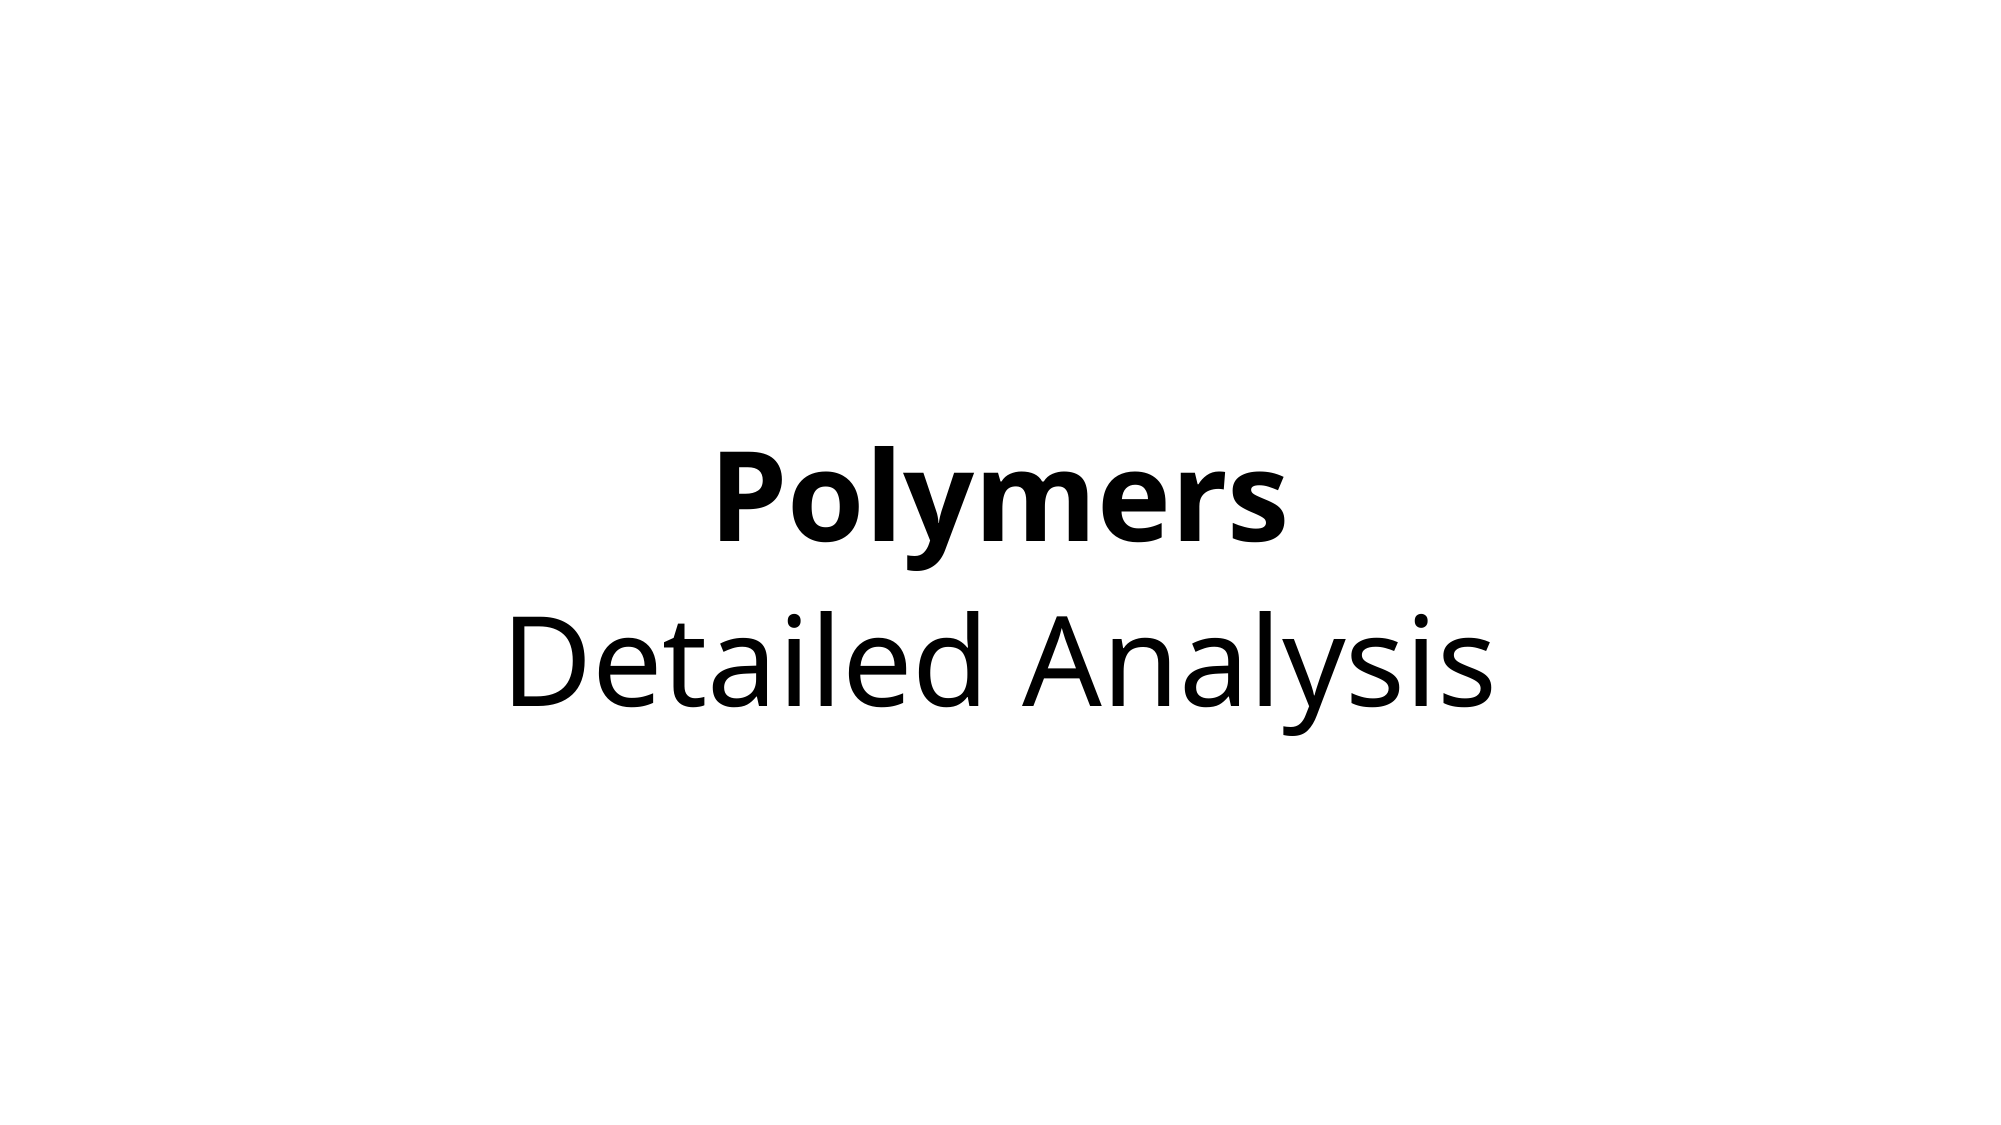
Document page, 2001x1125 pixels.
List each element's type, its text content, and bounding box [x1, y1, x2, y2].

title Polymers [249, 184, 1750, 576]
subtitle Detailed Analysis [249, 590, 1750, 863]
